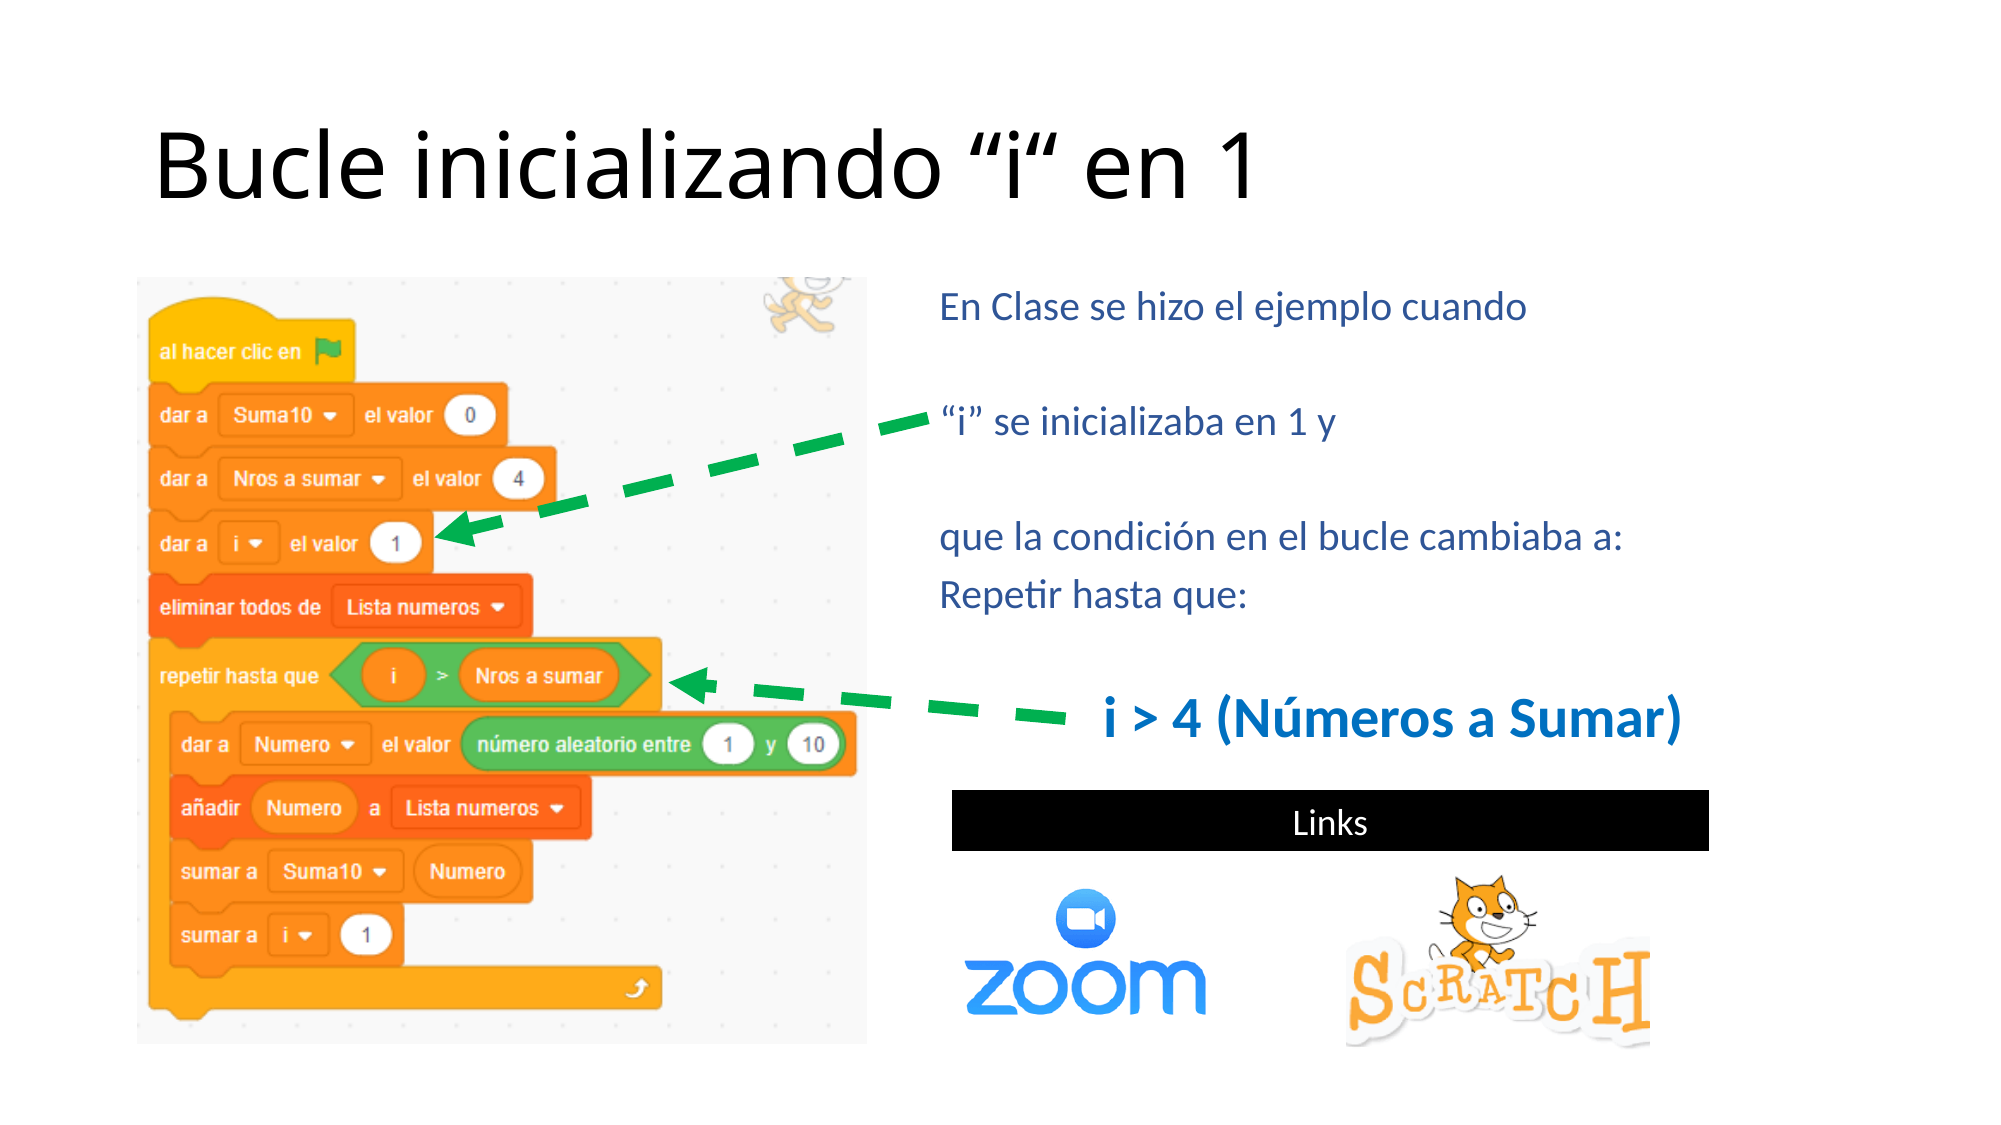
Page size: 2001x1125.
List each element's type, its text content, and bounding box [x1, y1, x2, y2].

title Bucle inicializando “i“ en 1 [137, 59, 1863, 278]
picture [953, 874, 1217, 1021]
text_box Links [952, 790, 1709, 851]
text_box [434, 417, 929, 538]
picture [1346, 866, 1650, 1094]
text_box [668, 682, 1066, 719]
picture [137, 277, 867, 1044]
text_box En Clase se hizo el ejemplo cuando “i” se inicializaba en 1 y que la condición en el bucle cambiaba a: Repetir hasta que: i > 4 (Números a Sumar) [911, 273, 1866, 763]
